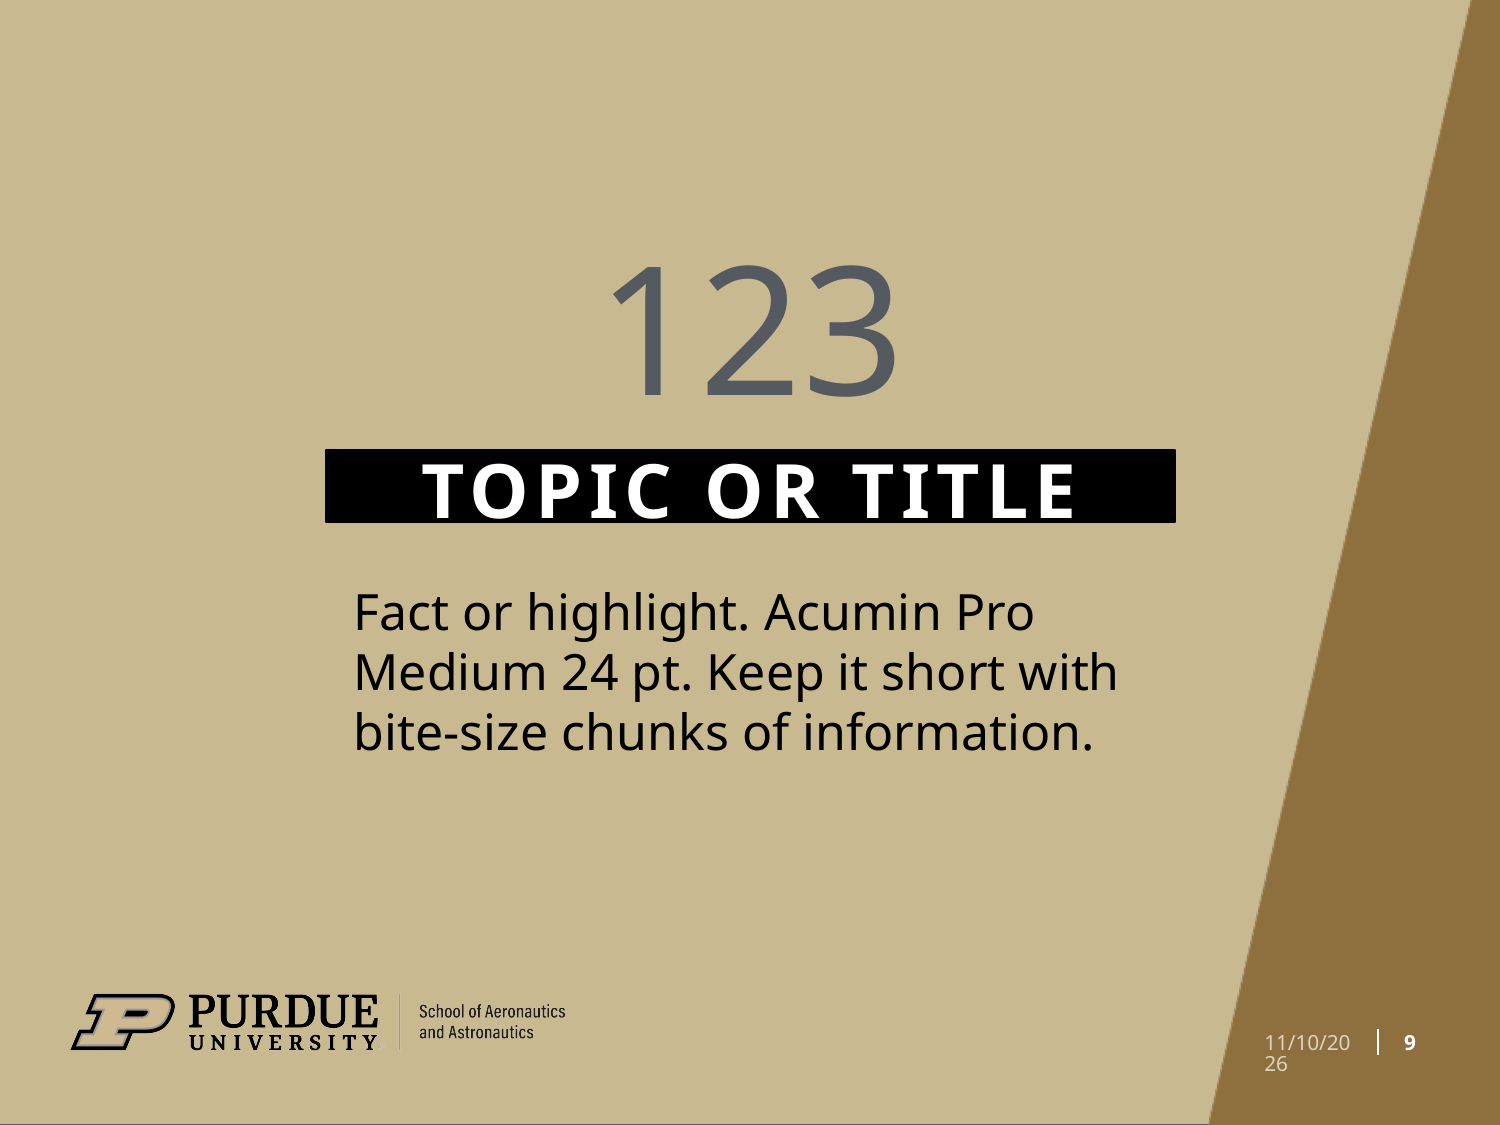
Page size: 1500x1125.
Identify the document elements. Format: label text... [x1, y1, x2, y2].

list Fact or highlight. Acumin Pro Medium 24 pt. Keep it short with bite-size chunks of information. [353, 580, 1176, 765]
subtitle TOPIC OR TITLE [325, 443, 1175, 535]
title 123 [353, 237, 1149, 442]
picture [70, 991, 655, 1054]
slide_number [1249, 1017, 1375, 1071]
slide_number 9 [1380, 1013, 1441, 1074]
